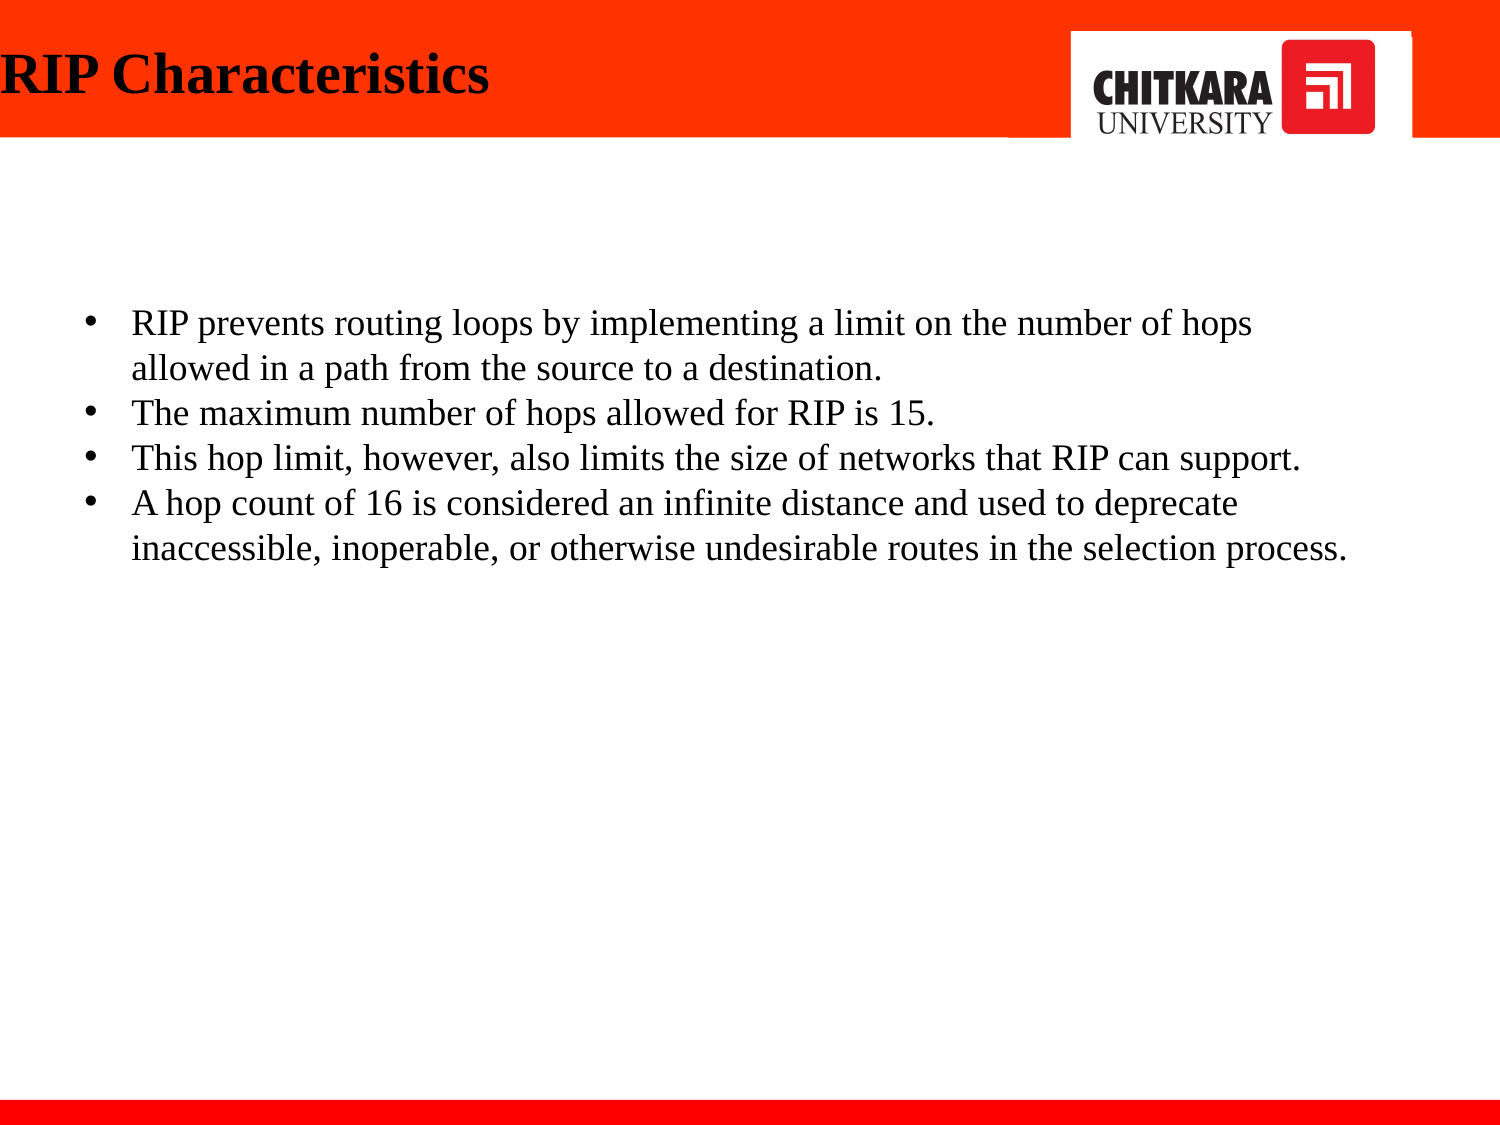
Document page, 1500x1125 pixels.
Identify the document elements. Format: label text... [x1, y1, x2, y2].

picture [1074, 37, 1390, 138]
text_box RIP prevents routing loops by implementing a limit on the number of hops allowed in a path from the source to a destination. The maximum number of hops allowed for RIP is 15. This hop limit, however, also limits the size of networks that RIP can support. A hop count of 16 is considered an infinite distance and used to deprecate inaccessible, inoperable, or otherwise undesirable routes in the selection process. [69, 290, 1374, 576]
title RIP Characteristics [0, 0, 900, 150]
